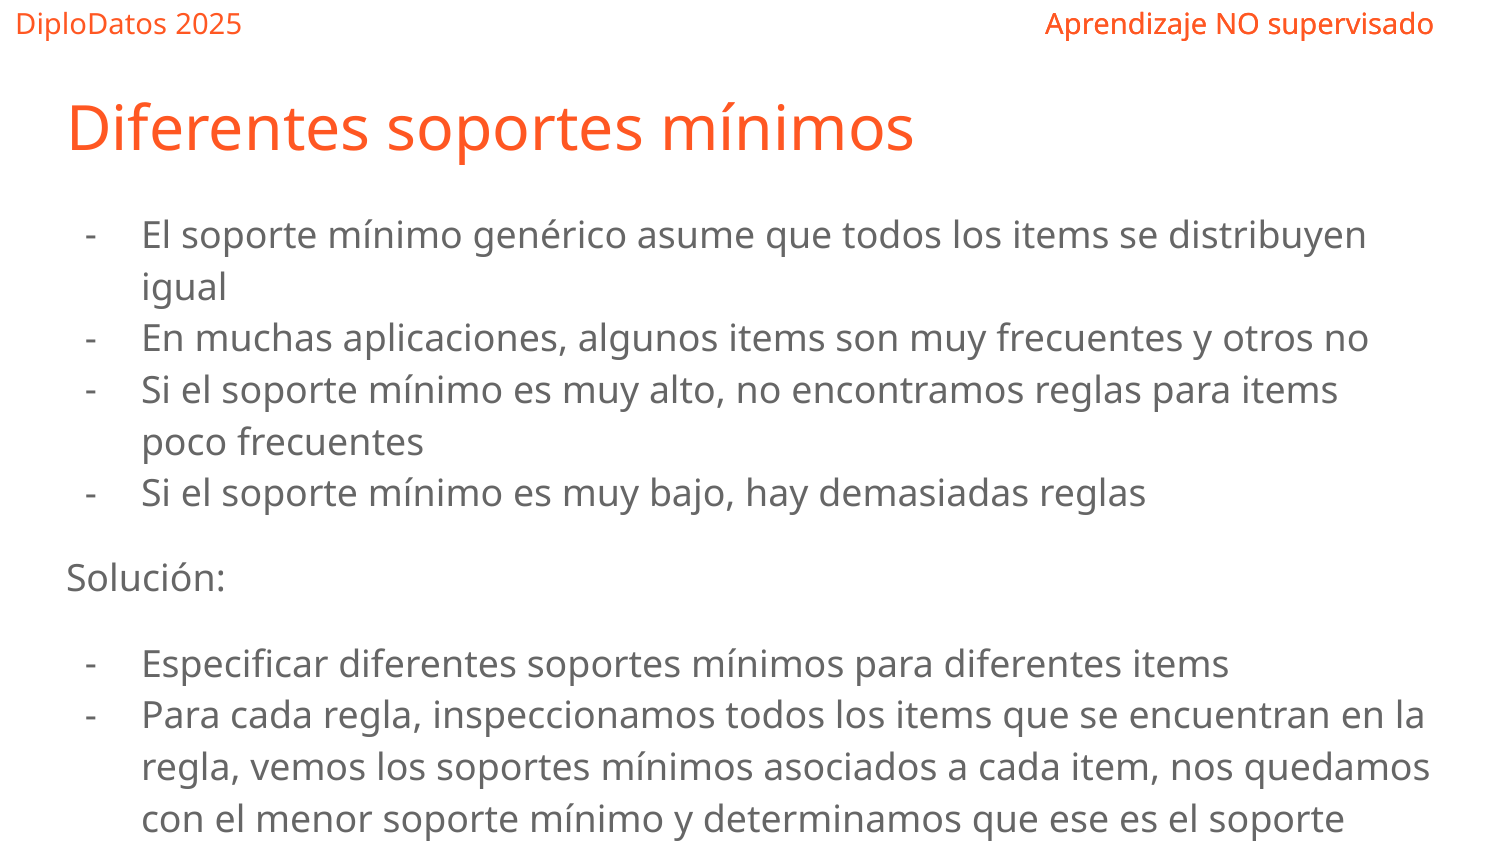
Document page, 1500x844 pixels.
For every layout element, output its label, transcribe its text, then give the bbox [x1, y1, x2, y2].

list El soporte mínimo genérico asume que todos los items se distribuyen igual En muchas aplicaciones, algunos items son muy frecuentes y otros no Si el soporte mínimo es muy alto, no encontramos reglas para items poco frecuentes Si el soporte mínimo es muy bajo, hay demasiadas reglas Solución: Especificar diferentes soportes mínimos para diferentes items Para cada regla, inspeccionamos todos los items que se encuentran en la regla, vemos los soportes mínimos asociados a cada item, nos quedamos con el menor soporte mínimo y determinamos que ese es el soporte mínimo que va a tener que superar la regla [51, 189, 1449, 750]
title Diferentes soportes mínimos [51, 72, 1449, 167]
